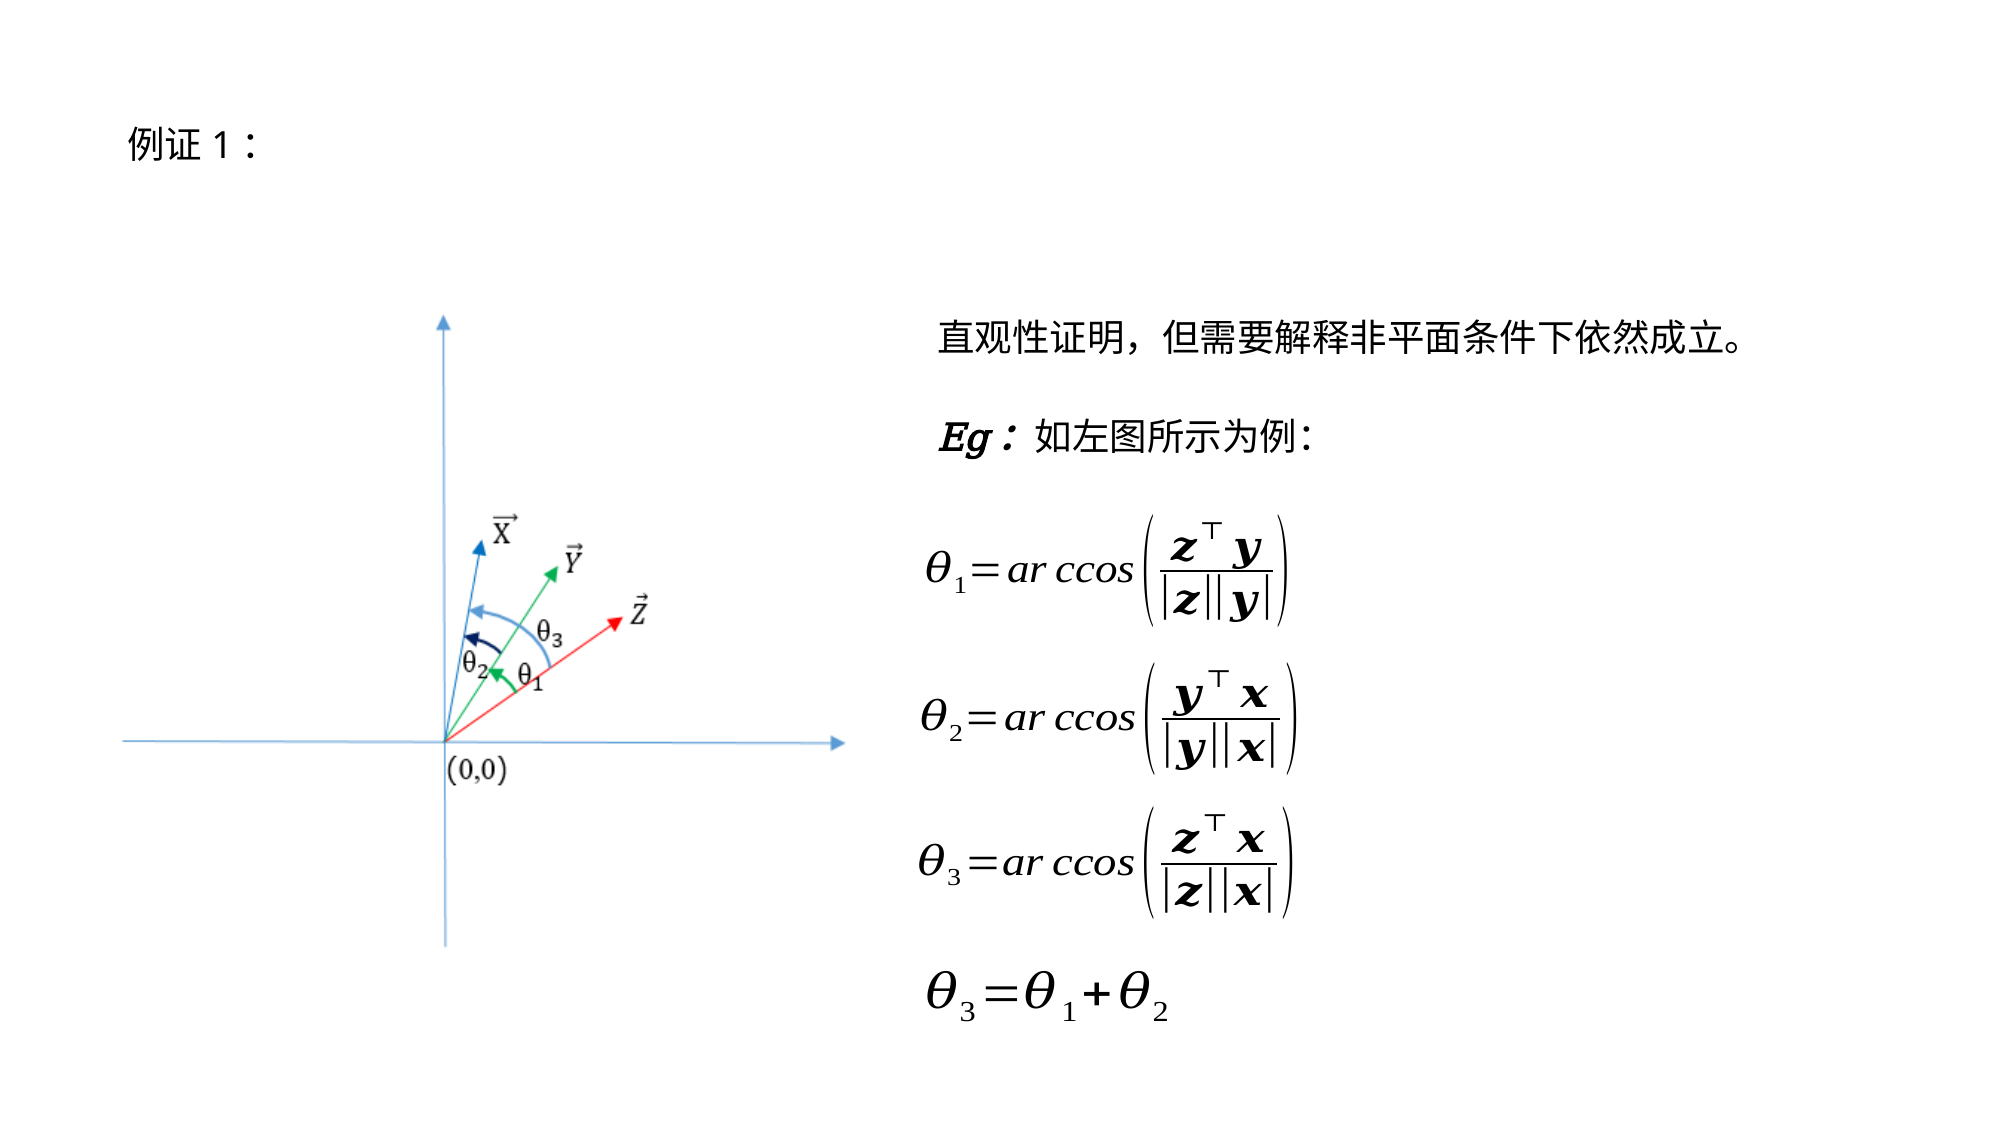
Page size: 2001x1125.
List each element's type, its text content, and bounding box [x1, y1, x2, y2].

picture [76, 283, 878, 981]
text_box 例证1： [112, 113, 975, 174]
text_box Eg：如左图所示为例： [922, 405, 1700, 511]
text_box 直观性证明，但需要解释非平面条件下依然成立。 [922, 306, 1785, 367]
